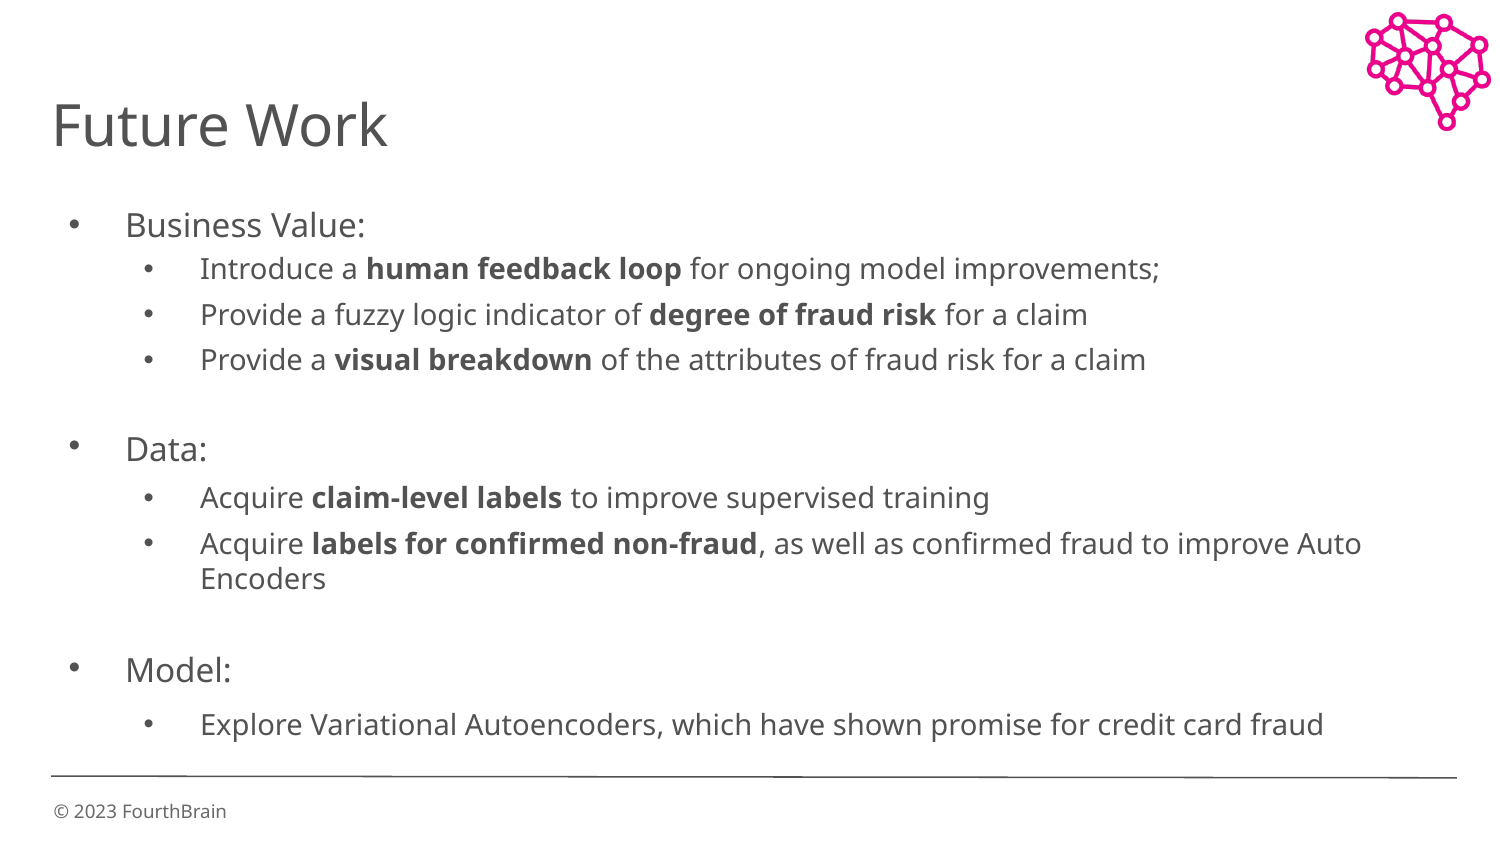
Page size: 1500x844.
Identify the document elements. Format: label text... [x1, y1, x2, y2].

title Future Work [51, 72, 1449, 167]
picture [1365, 12, 1491, 131]
list Business Value: Introduce a human feedback loop for ongoing model improvements; Provide a fuzzy logic indicator of degree of fraud risk for a claim Provide a visual breakdown of the attributes of fraud risk for a claim Data: Acquire claim-level labels to improve supervised training Acquire labels for confirmed non-fraud, as well as confirmed fraud to improve Auto Encoders Model: Explore Variational Autoencoders, which have shown promise for credit card fraud [51, 189, 1449, 750]
